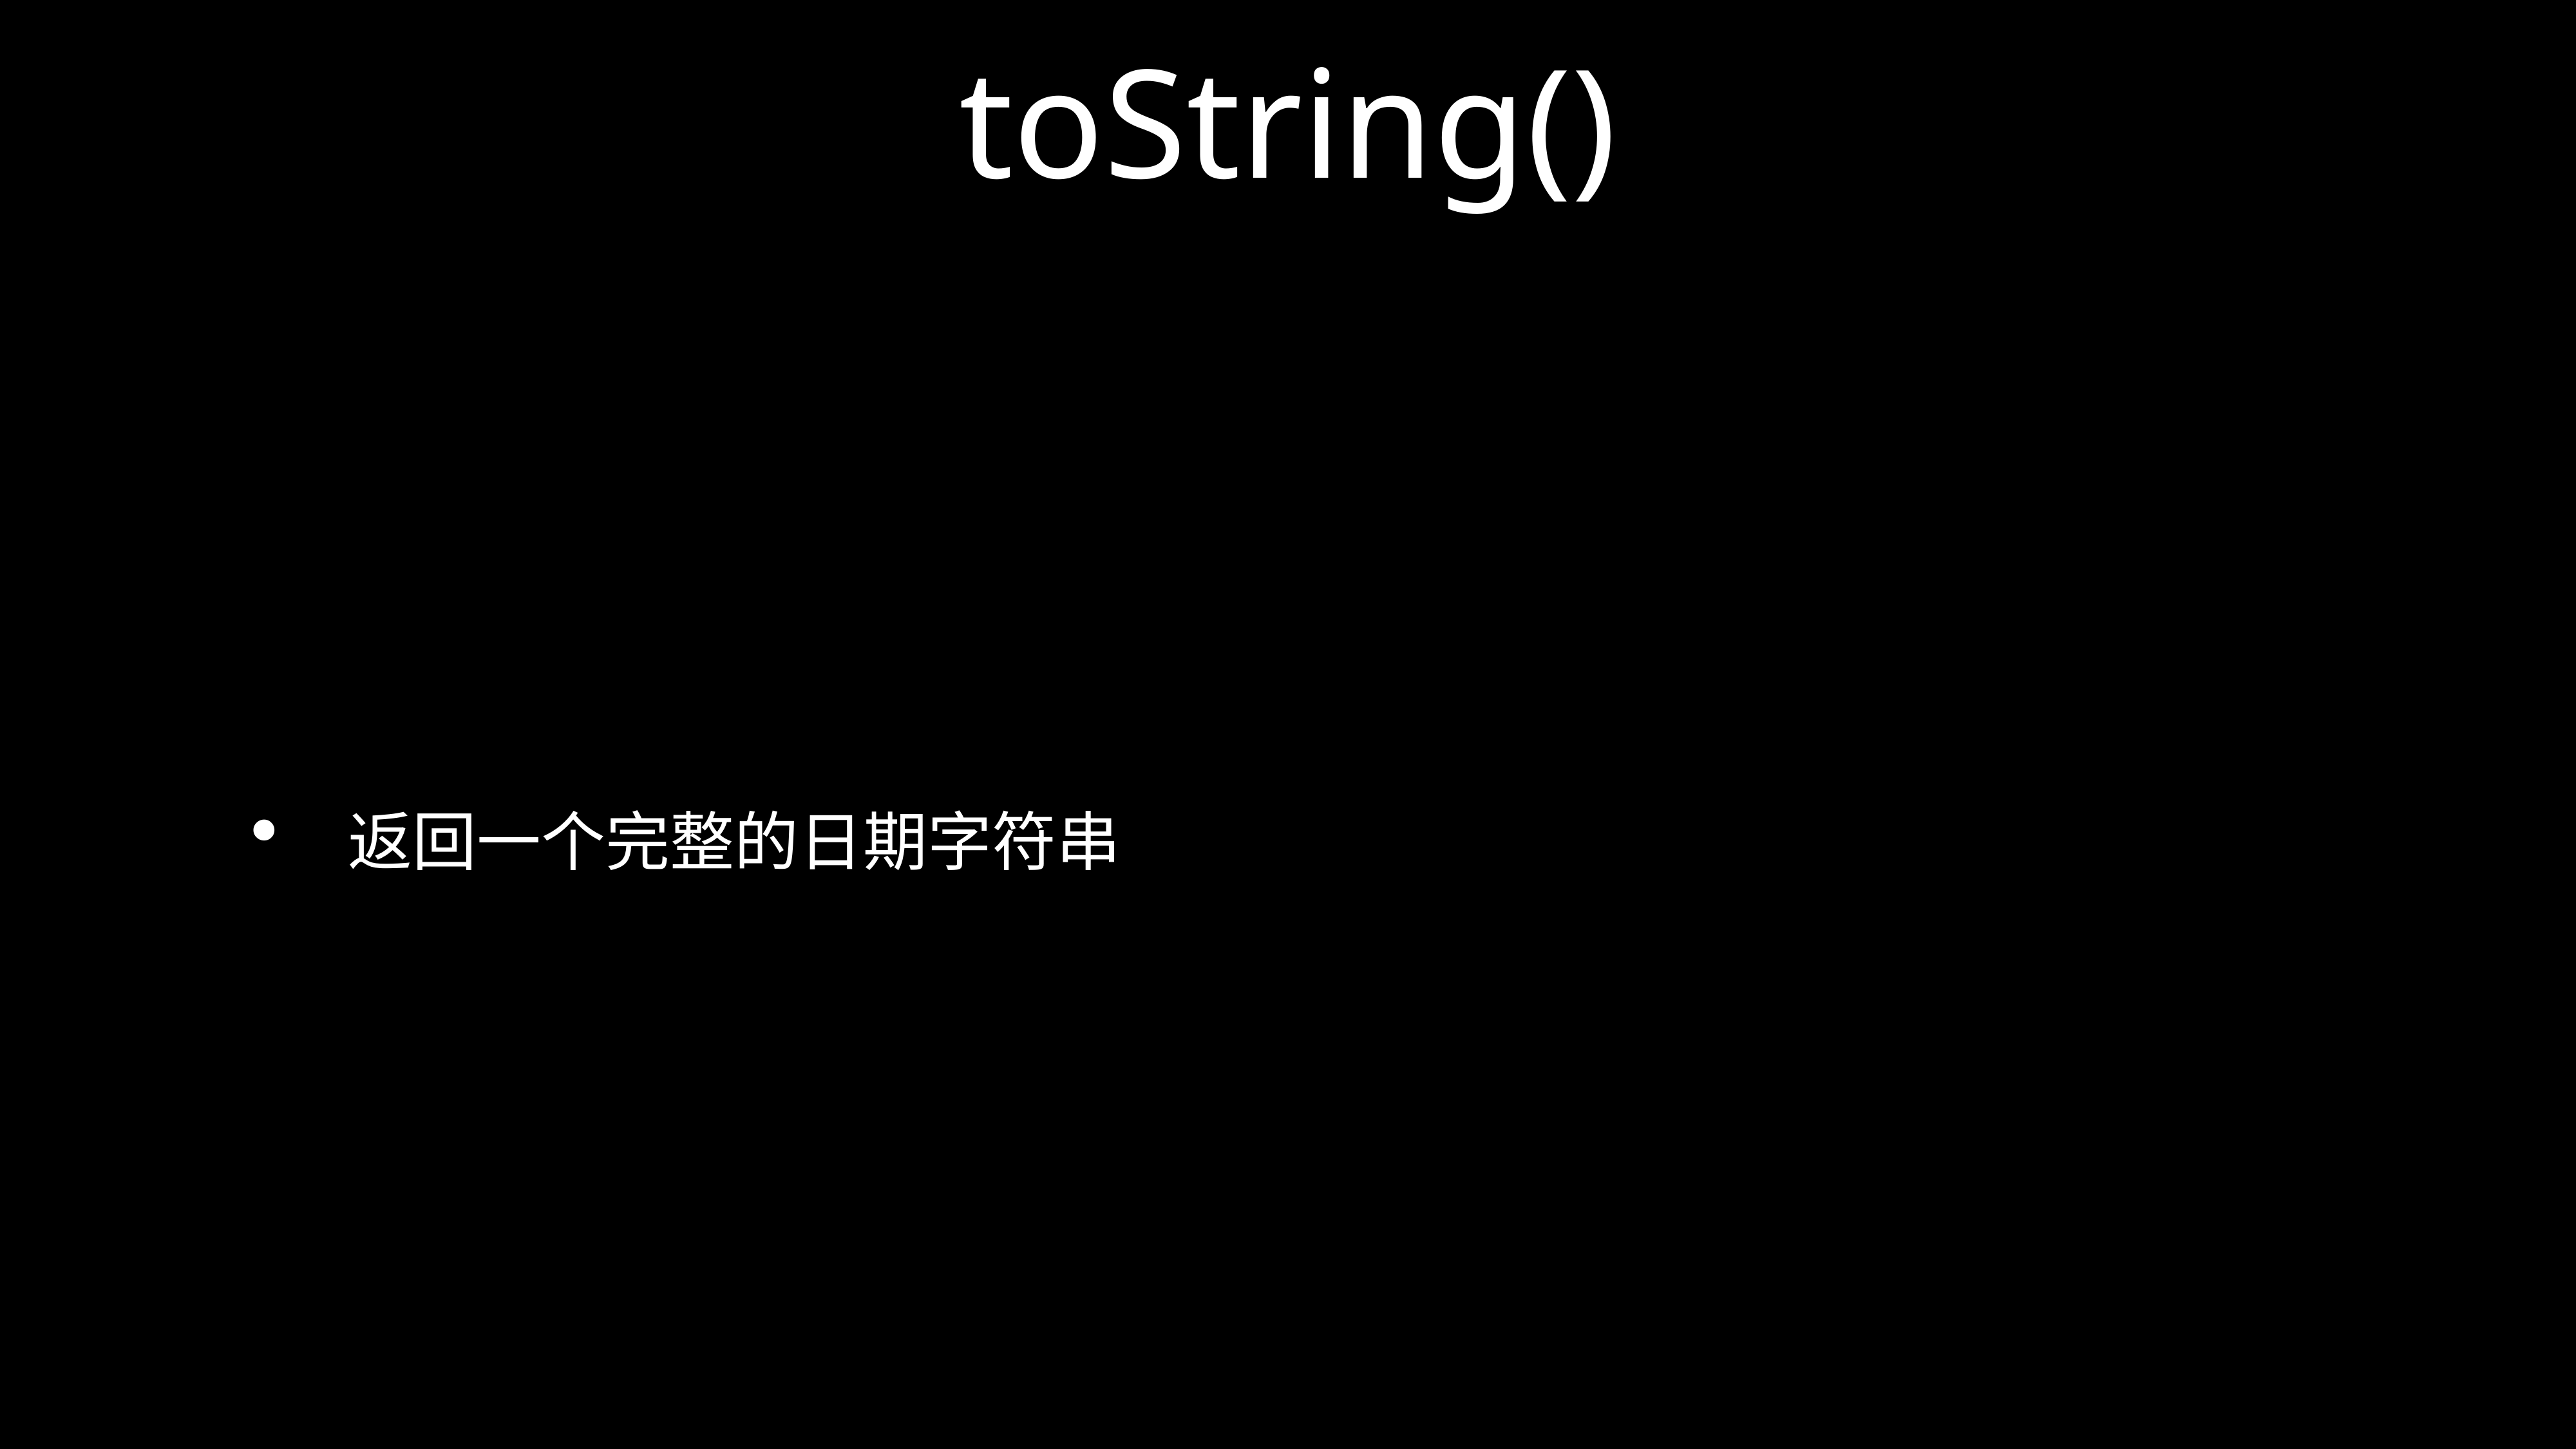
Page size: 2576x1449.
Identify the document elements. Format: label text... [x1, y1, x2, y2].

list 返回一个完整的日期字符串 [178, 293, 2398, 1386]
title toString() [178, 0, 2398, 240]
